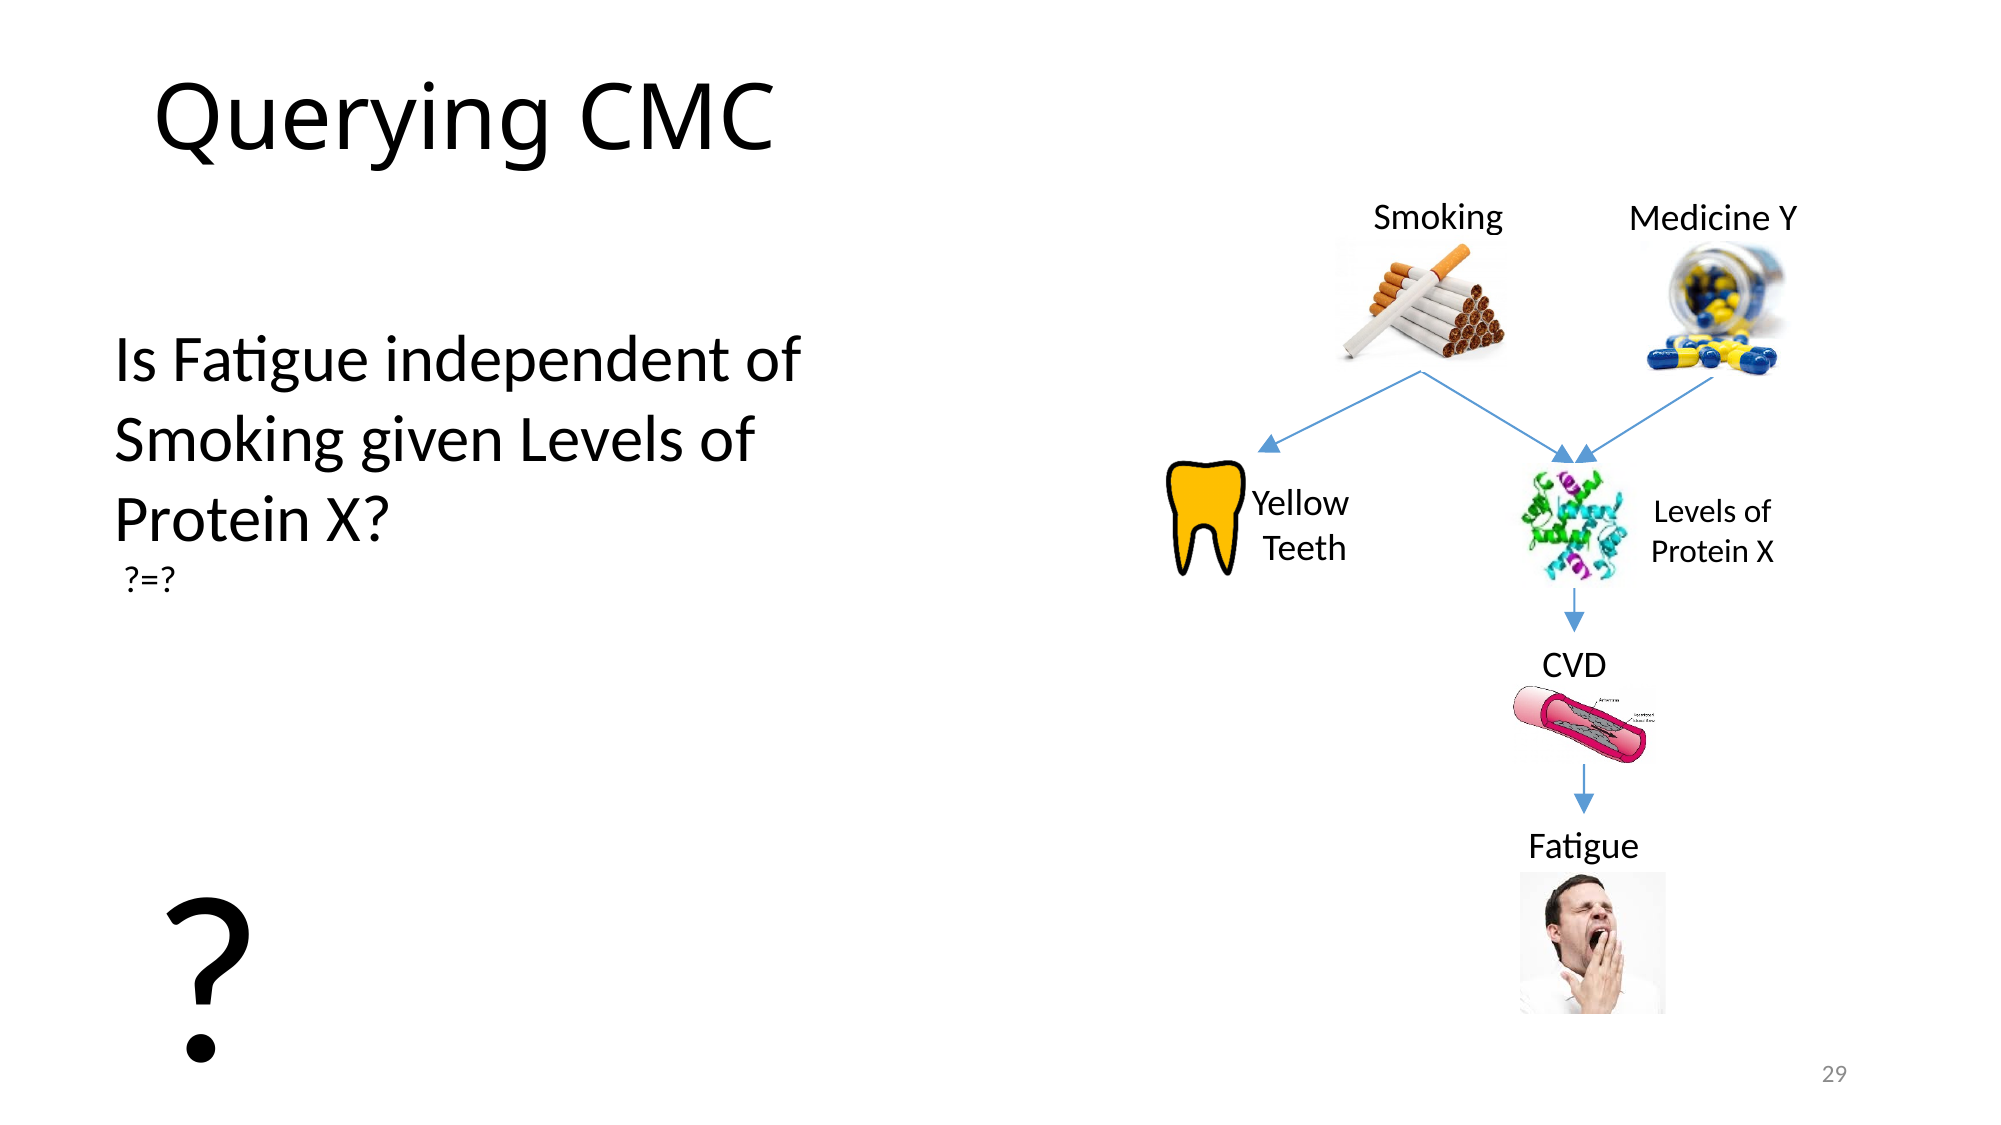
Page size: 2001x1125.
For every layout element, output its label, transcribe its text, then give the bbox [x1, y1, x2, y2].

title Querying CMC [137, 59, 1863, 180]
slide_number 29 [1412, 1042, 1863, 1103]
text_box ? [137, 814, 256, 1117]
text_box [1153, 184, 1816, 1014]
